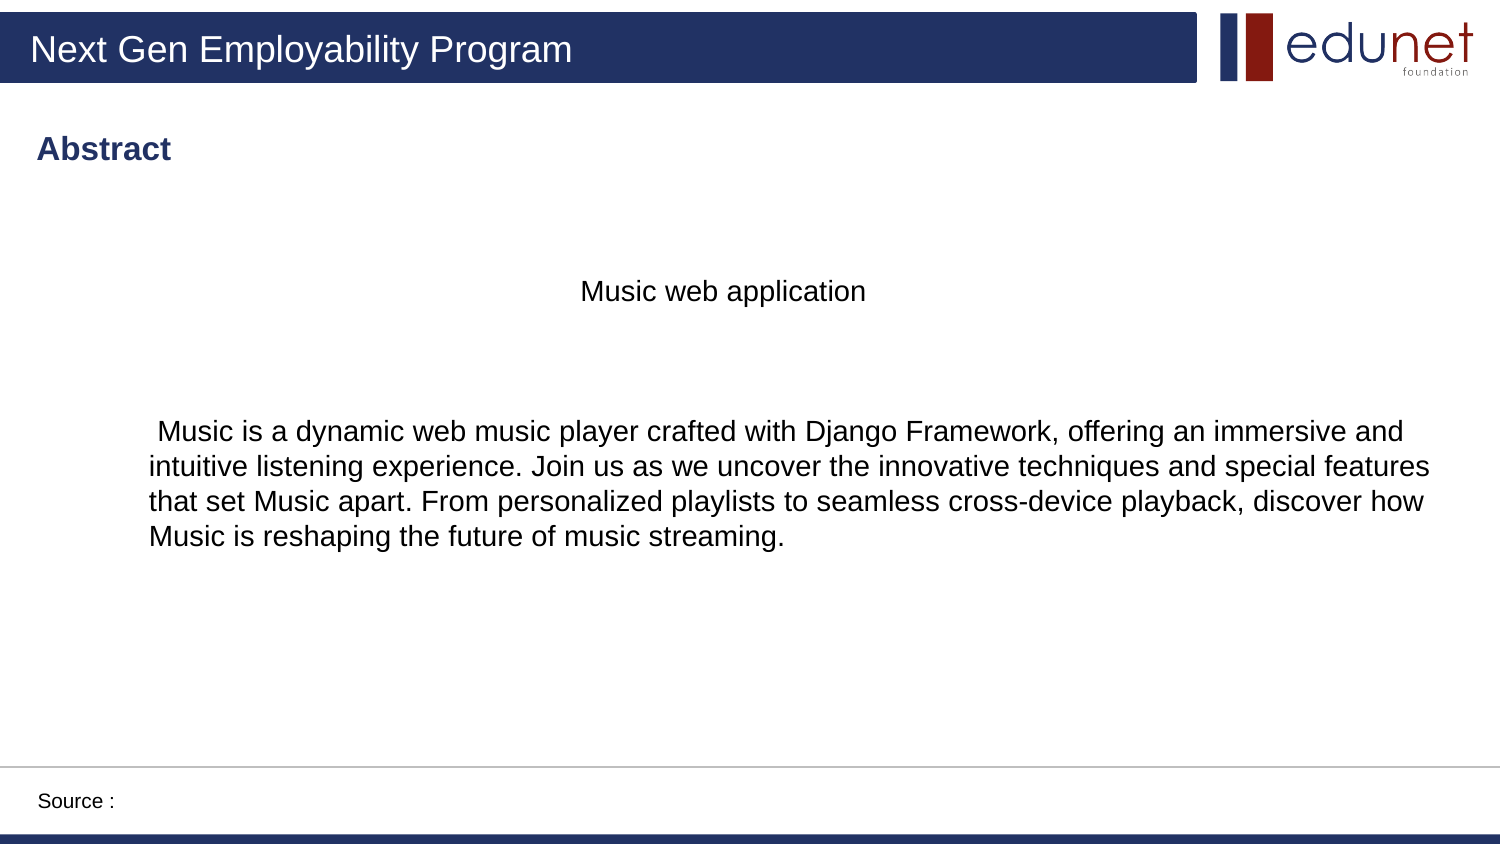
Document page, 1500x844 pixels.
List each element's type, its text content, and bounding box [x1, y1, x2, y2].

picture [1279, 14, 1482, 83]
text_box Source : [22, 776, 139, 826]
title Abstract [21, 111, 504, 165]
text_box Music web application Music is a dynamic web music player crafted with Django Framework, offering an immersive and intuitive listening experience. Join us as we uncover the innovative techniques and special features that set Music apart. From personalized playlists to seamless cross-device playback, discover how Music is reshaping the future of music streaming. [59, 222, 1462, 703]
